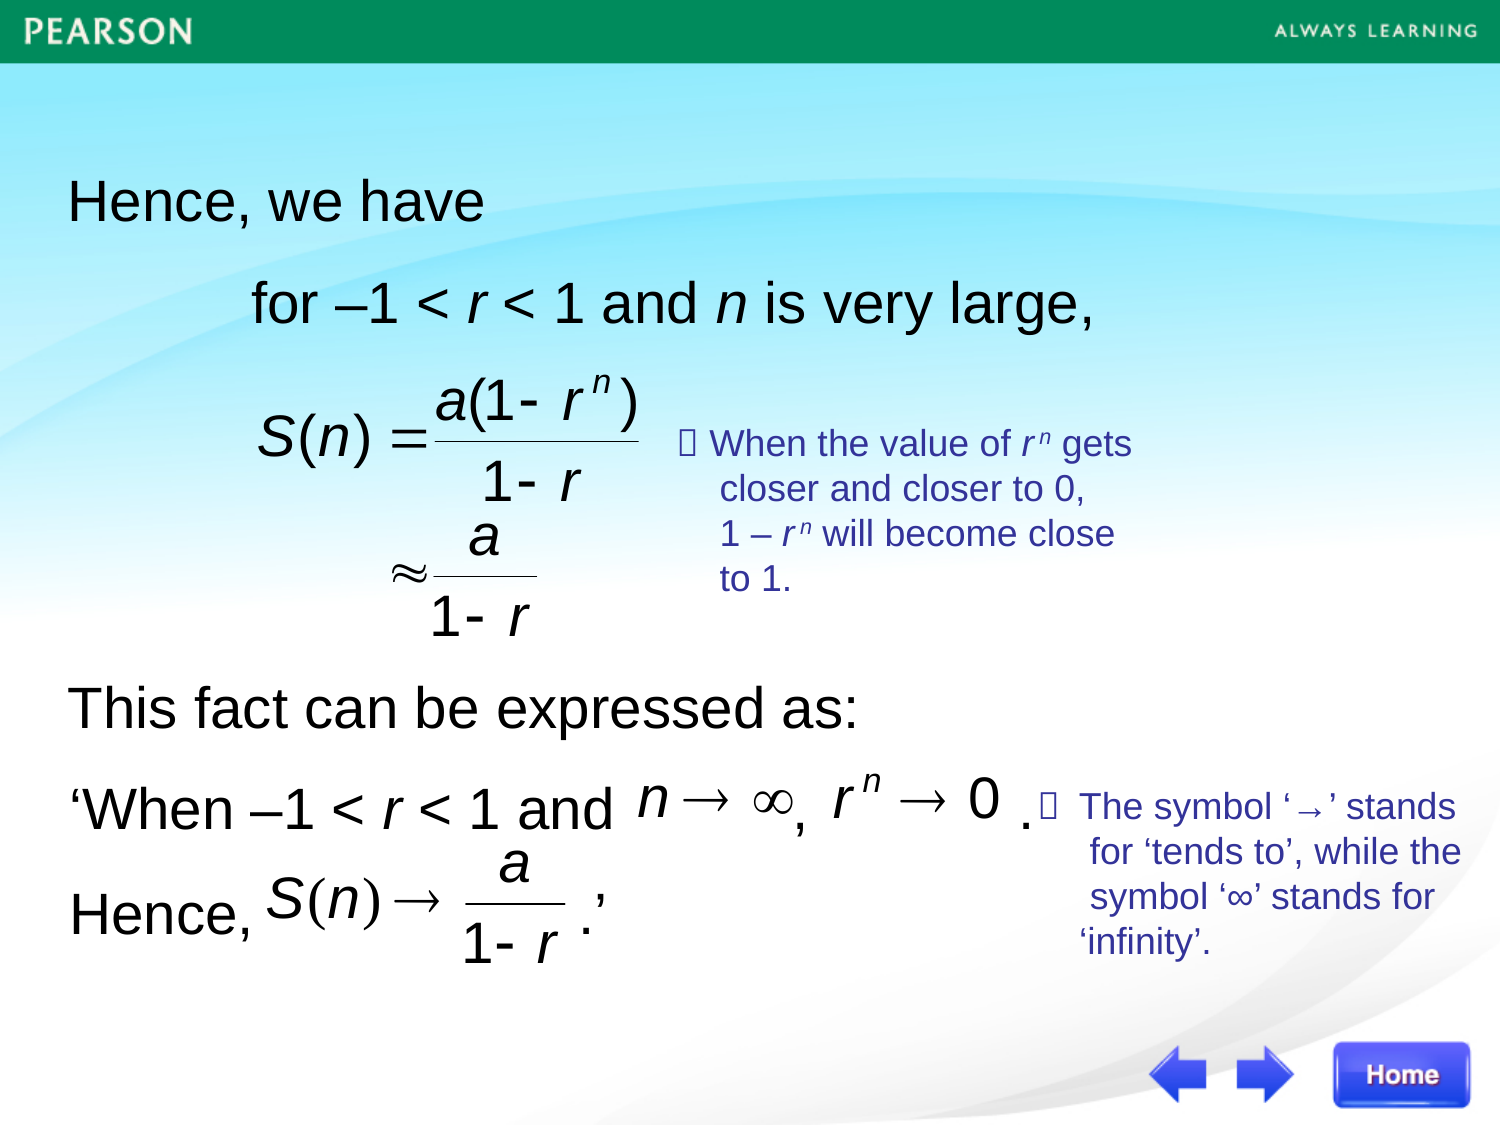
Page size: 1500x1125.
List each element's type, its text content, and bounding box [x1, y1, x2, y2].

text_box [381, 503, 543, 555]
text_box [0, 557, 1500, 971]
text_box Hence, we have [53, 155, 520, 241]
picture [0, 971, 1500, 1125]
text_box  When the value of r n gets closer and closer to 0, 1 – r n will become close to 1. [661, 411, 1163, 555]
text_box for –1 < r < 1 and n is very large, [236, 257, 1282, 343]
picture [0, 0, 1500, 557]
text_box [255, 360, 644, 508]
